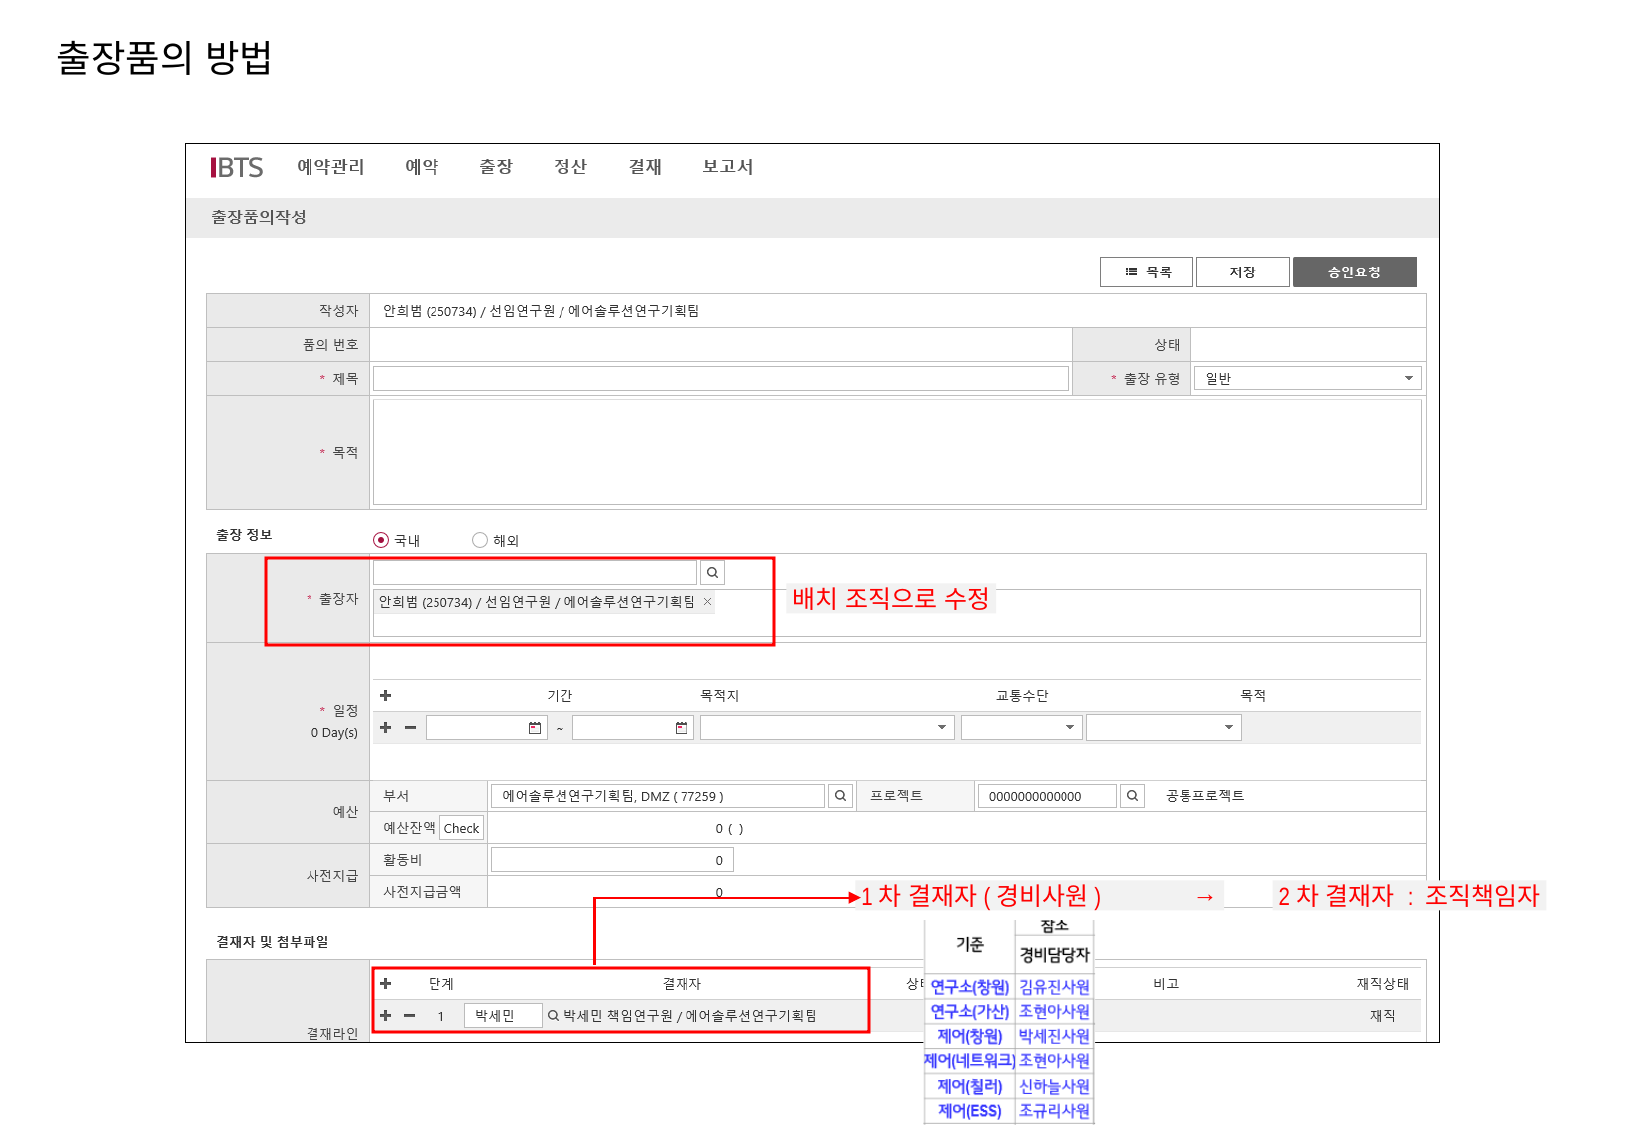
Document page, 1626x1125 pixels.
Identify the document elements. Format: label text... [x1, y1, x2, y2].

text_box 출장품의 방법 [42, 28, 349, 88]
picture [185, 142, 1440, 1125]
text_box 2차 결재자 : 조직책임자 [1440, 880, 1547, 911]
